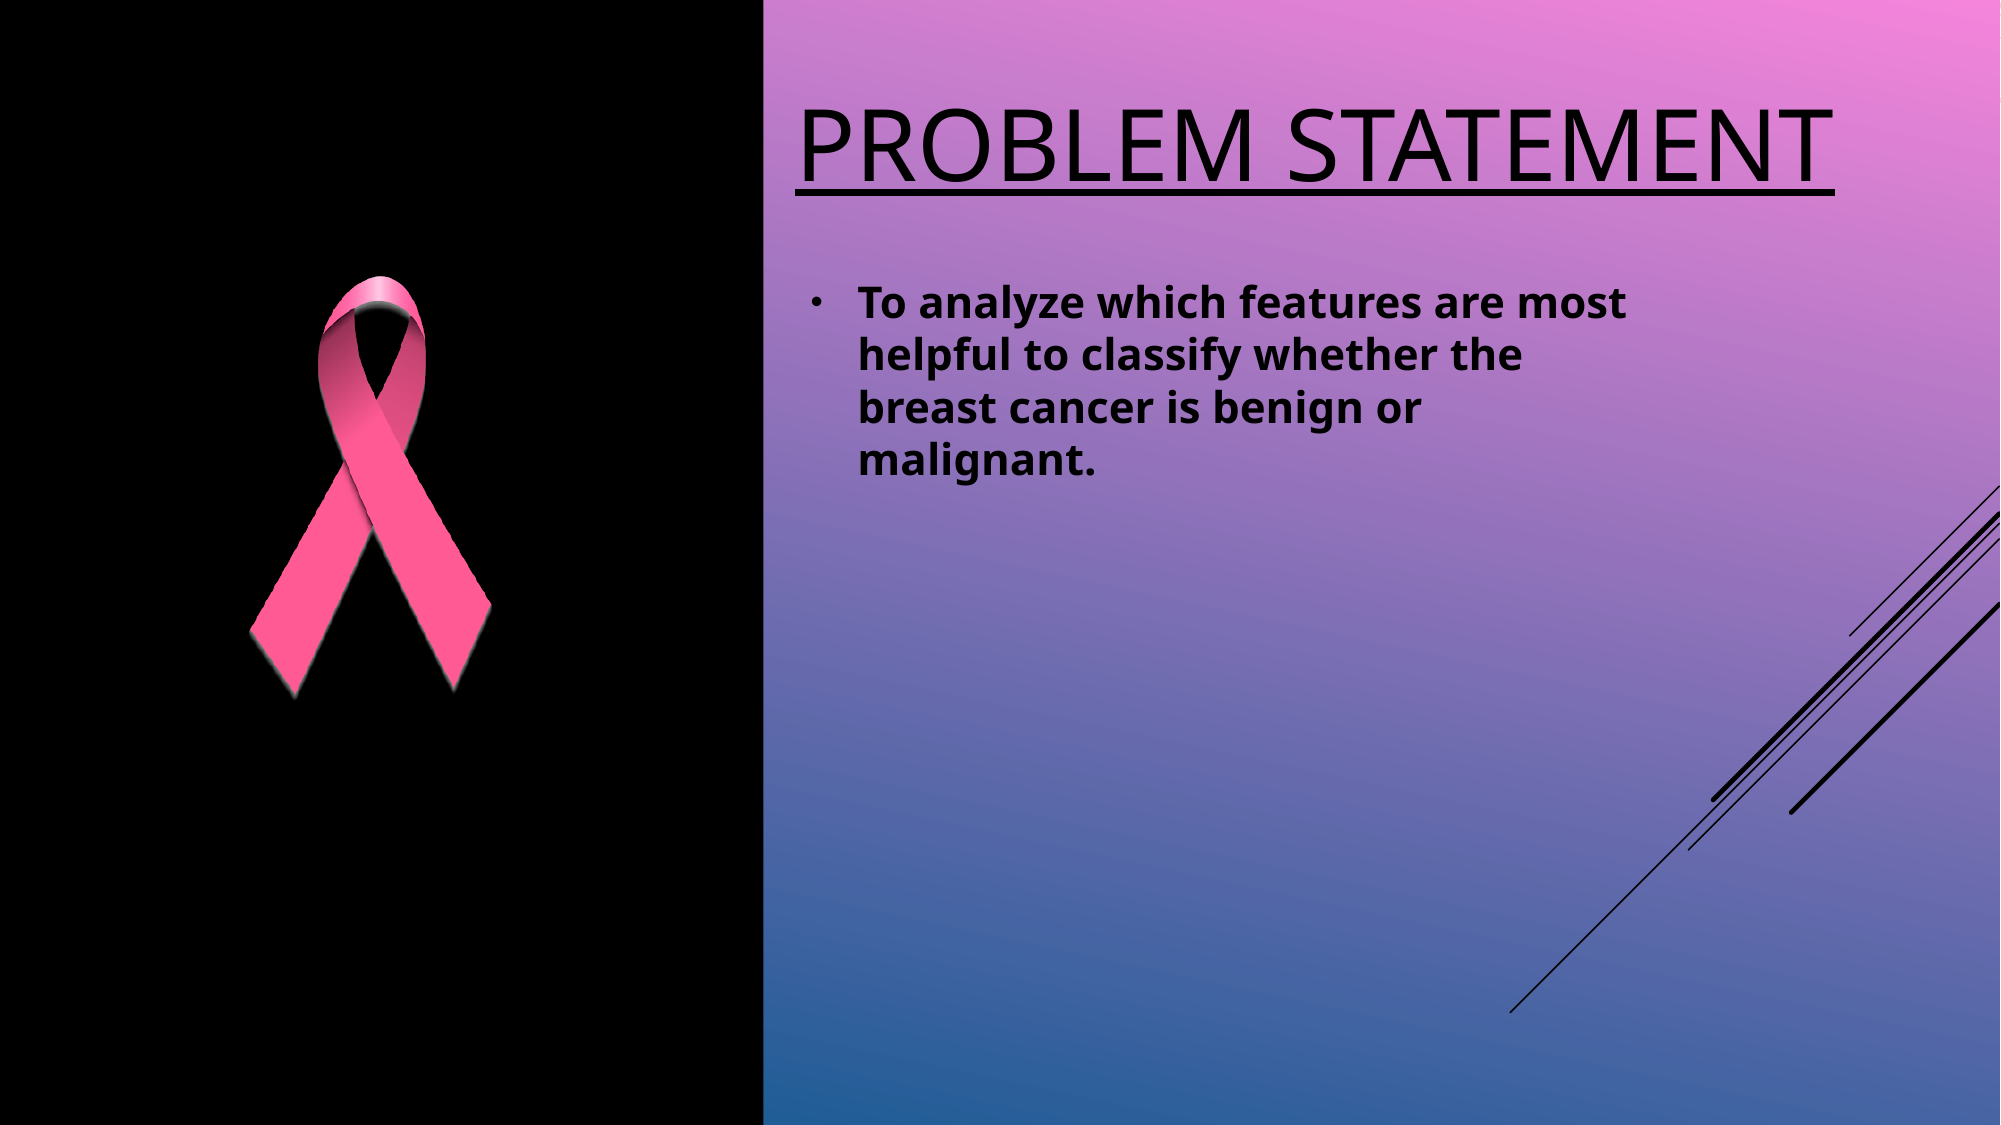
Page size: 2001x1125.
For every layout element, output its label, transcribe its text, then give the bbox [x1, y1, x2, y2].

subtitle To analyze which features are most helpful to classify whether the breast cancer is benign or malignant. [795, 267, 1684, 524]
picture [146, 79, 615, 725]
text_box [1510, 485, 2000, 1013]
text_box [0, 0, 765, 1125]
title Problem Statement [780, 58, 1857, 209]
text_box [765, 0, 2000, 1125]
